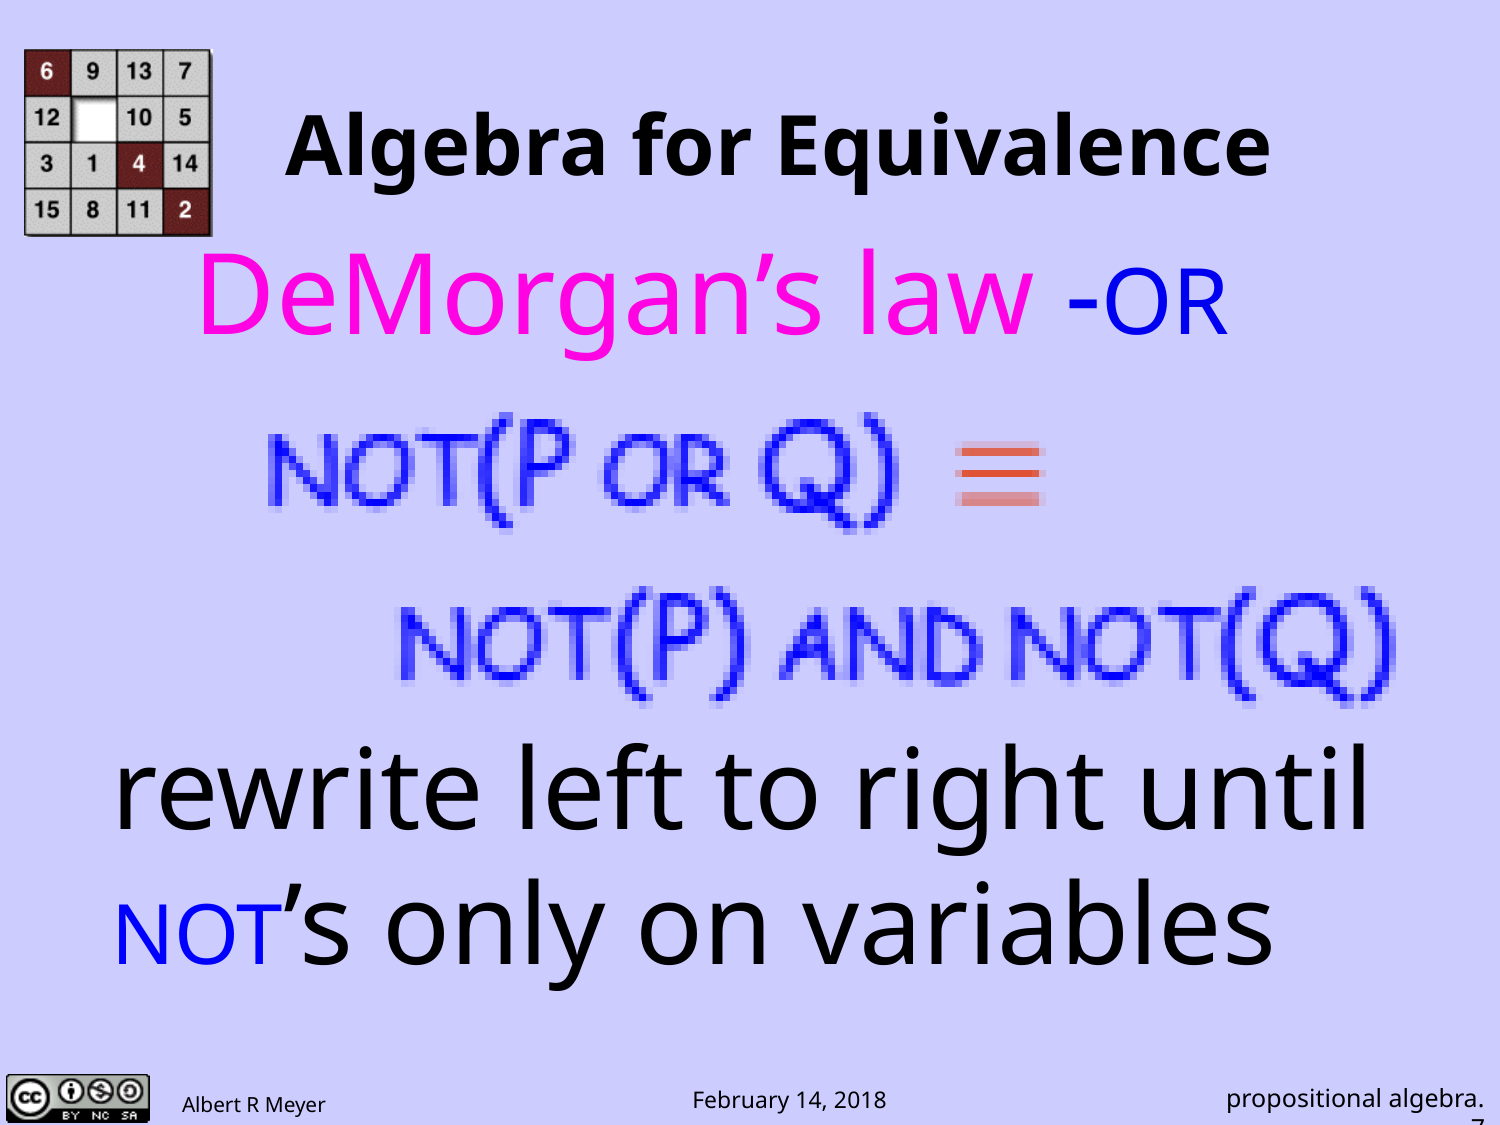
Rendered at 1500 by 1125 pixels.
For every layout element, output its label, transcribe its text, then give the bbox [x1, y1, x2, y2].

picture [24, 49, 213, 237]
slide_number propositional algebra.7 [1202, 1074, 1500, 1121]
text_box rewrite left to right until NOT’s only on variables [96, 709, 1419, 994]
picture [6, 1074, 150, 1123]
text_box DeMorgan’s law -OR [179, 214, 1355, 365]
title Algebra for Equivalence [270, 59, 1386, 225]
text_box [254, 391, 1418, 725]
